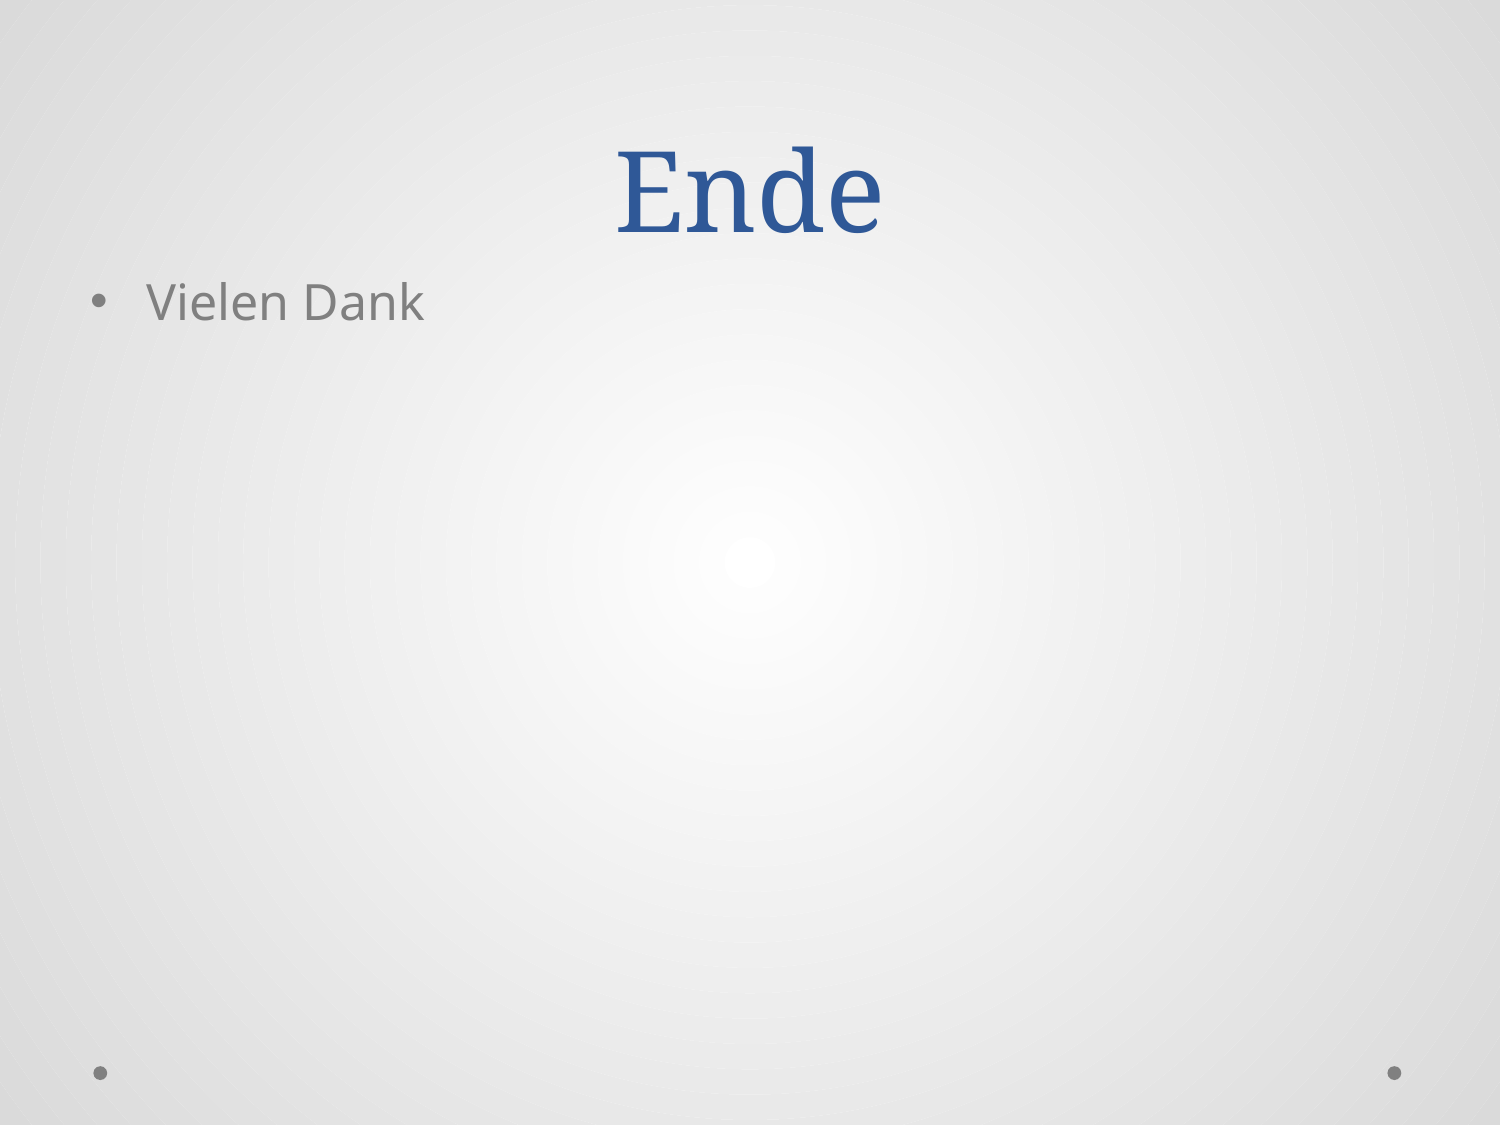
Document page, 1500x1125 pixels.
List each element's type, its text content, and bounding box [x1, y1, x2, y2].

list Vielen Dank [75, 262, 1425, 1005]
title Ende [75, 0, 1425, 262]
